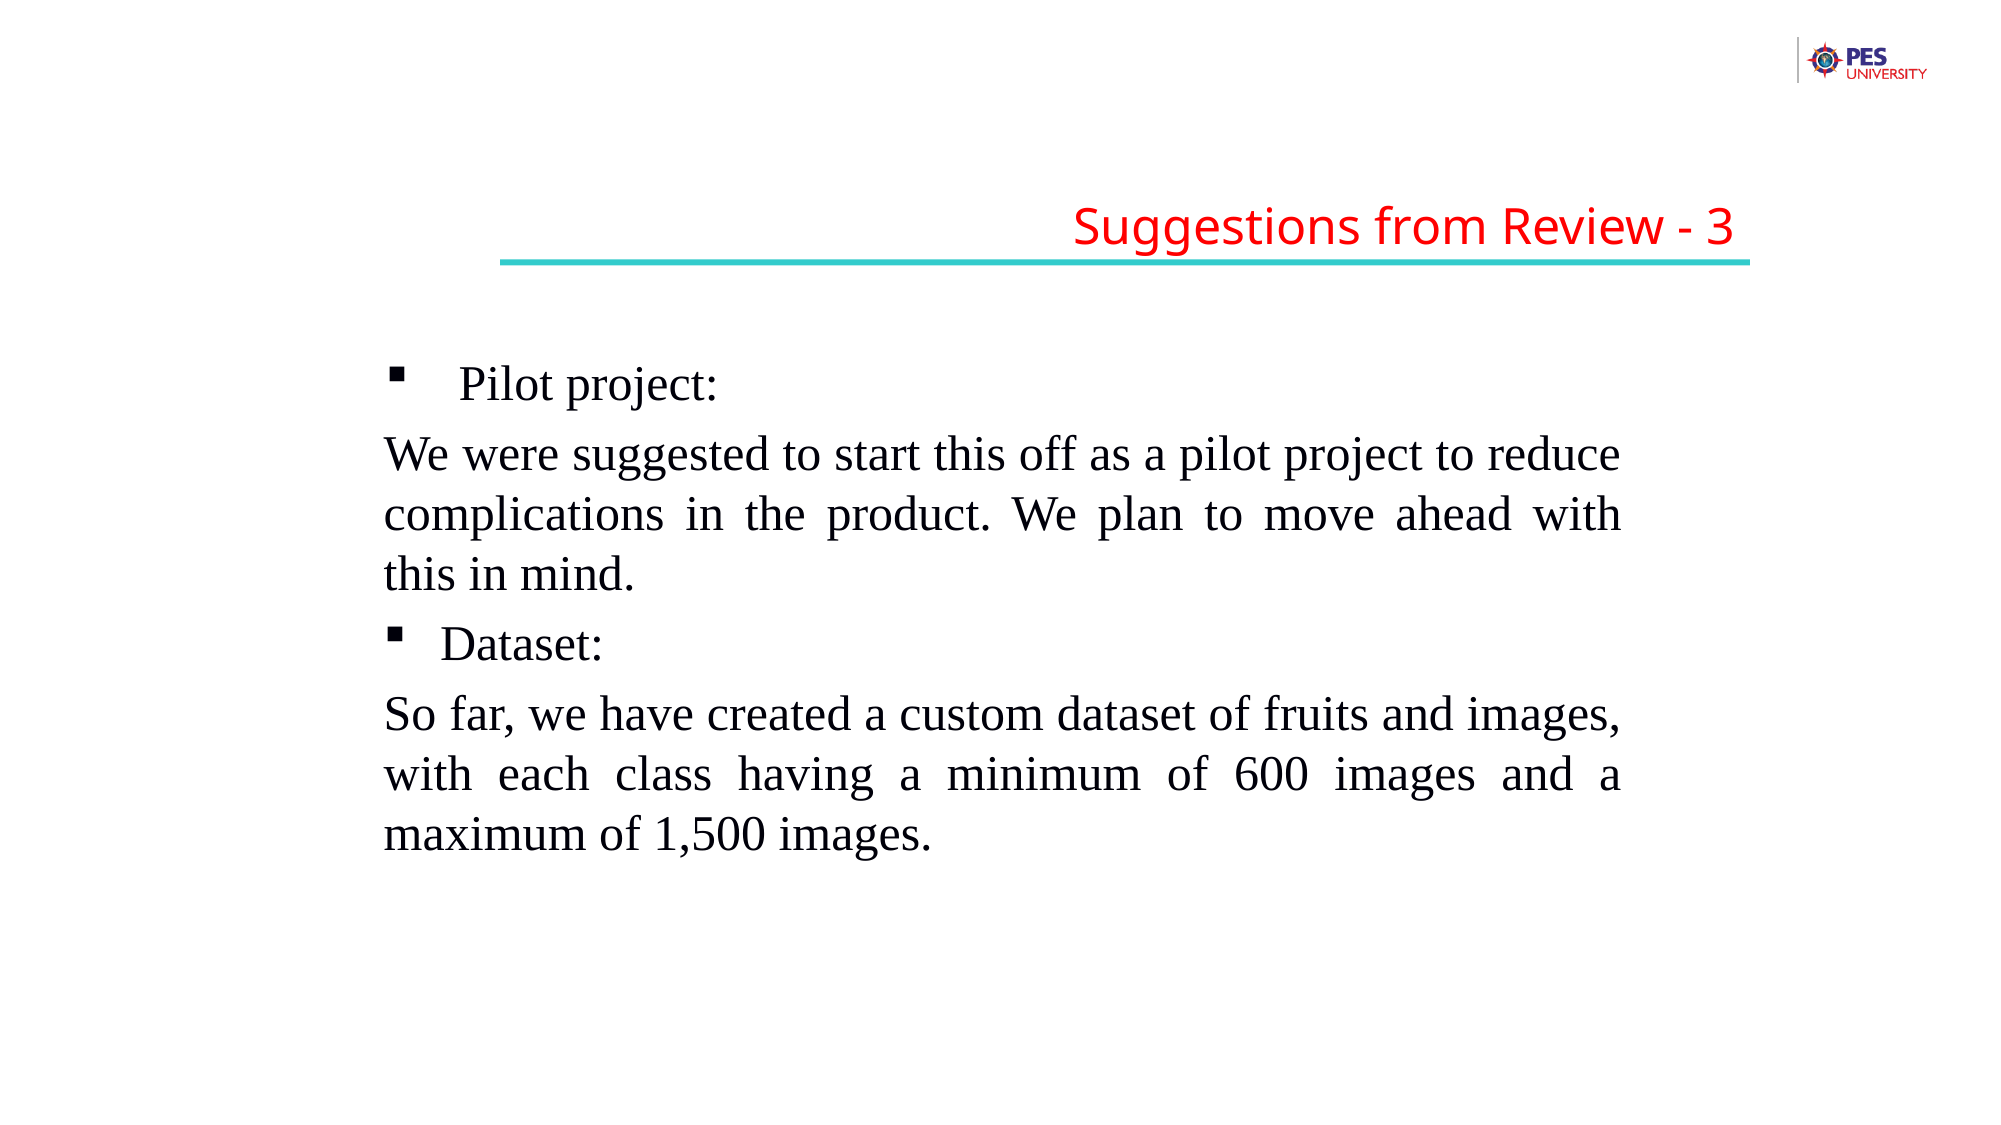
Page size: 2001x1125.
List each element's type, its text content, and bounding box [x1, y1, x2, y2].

text_box [500, 259, 1750, 266]
picture [1806, 41, 1927, 79]
text_box Pilot project: We were suggested to start this off as a pilot project to reduce complications in the product. We plan to move ahead with this in mind. Dataset: So far, we have created a custom dataset of fruits and images, with each class having a minimum of 600 images and a maximum of 1,500 images. [312, 343, 1638, 1063]
text_box Suggestions from Review - 3 [687, 187, 1750, 263]
